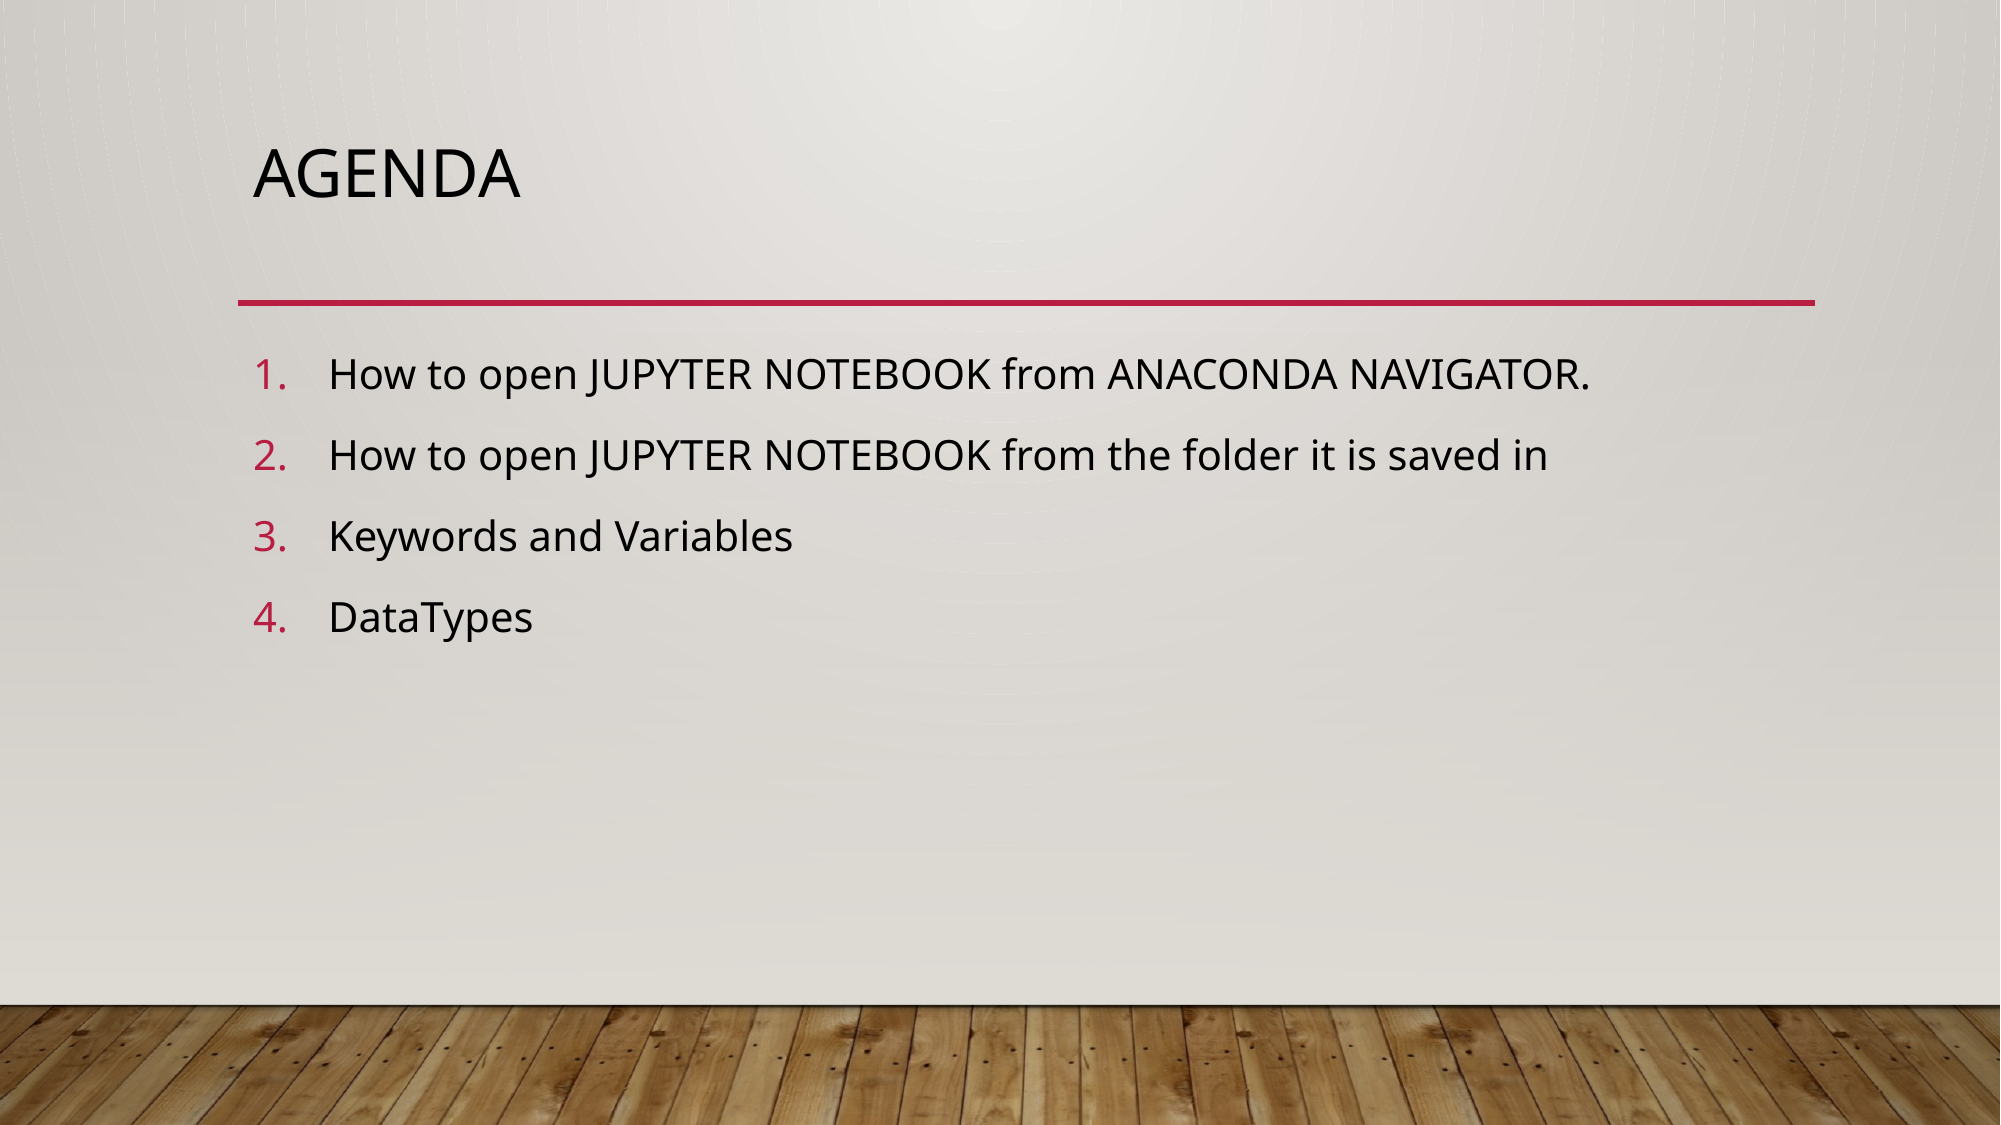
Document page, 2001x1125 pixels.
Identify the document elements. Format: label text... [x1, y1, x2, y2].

picture [0, 1005, 2000, 1125]
list How to open JUPYTER NOTEBOOK from ANACONDA NAVIGATOR. How to open JUPYTER NOTEBOOK from the folder it is saved in Keywords and Variables DataTypes [238, 330, 1814, 897]
title AGENDA [238, 131, 1814, 305]
